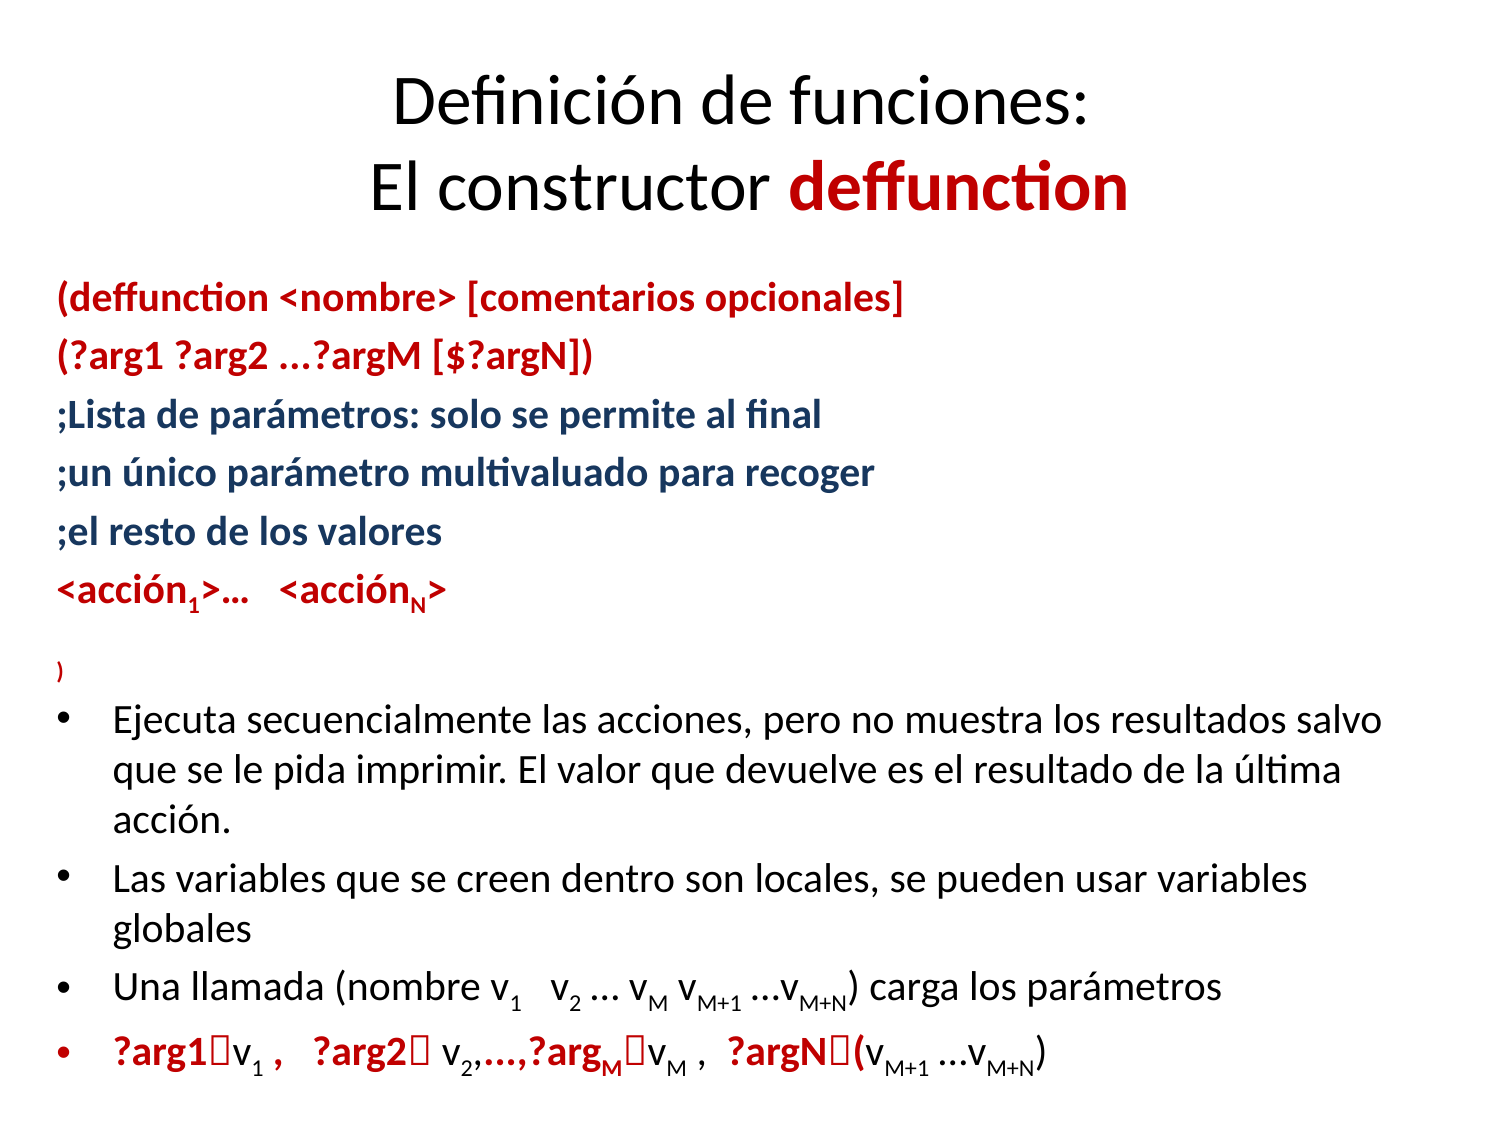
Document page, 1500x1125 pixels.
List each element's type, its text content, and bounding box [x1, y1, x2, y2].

list (deffunction <nombre> [comentarios opcionales] (?arg1 ?arg2 ...?argM [$?argN]) ;Lista de parámetros: solo se permite al final ;un único parámetro multivaluado para recoger ;el resto de los valores <acción1>… <acciónN> ) Ejecuta secuencialmente las acciones, pero no muestra los resultados salvo que se le pida imprimir. El valor que devuelve es el resultado de la última acción. Las variables que se creen dentro son locales, se pueden usar variables globales Una llamada (nombre v1 v2 … vM vM+1 …vM+N) carga los parámetros ?arg1v1 , ?arg2 v2,...,?argMvM , ?argN(vM+1 …vM+N) [41, 262, 1459, 1059]
title Definición de funciones: El constructor deffunction [75, 45, 1425, 233]
